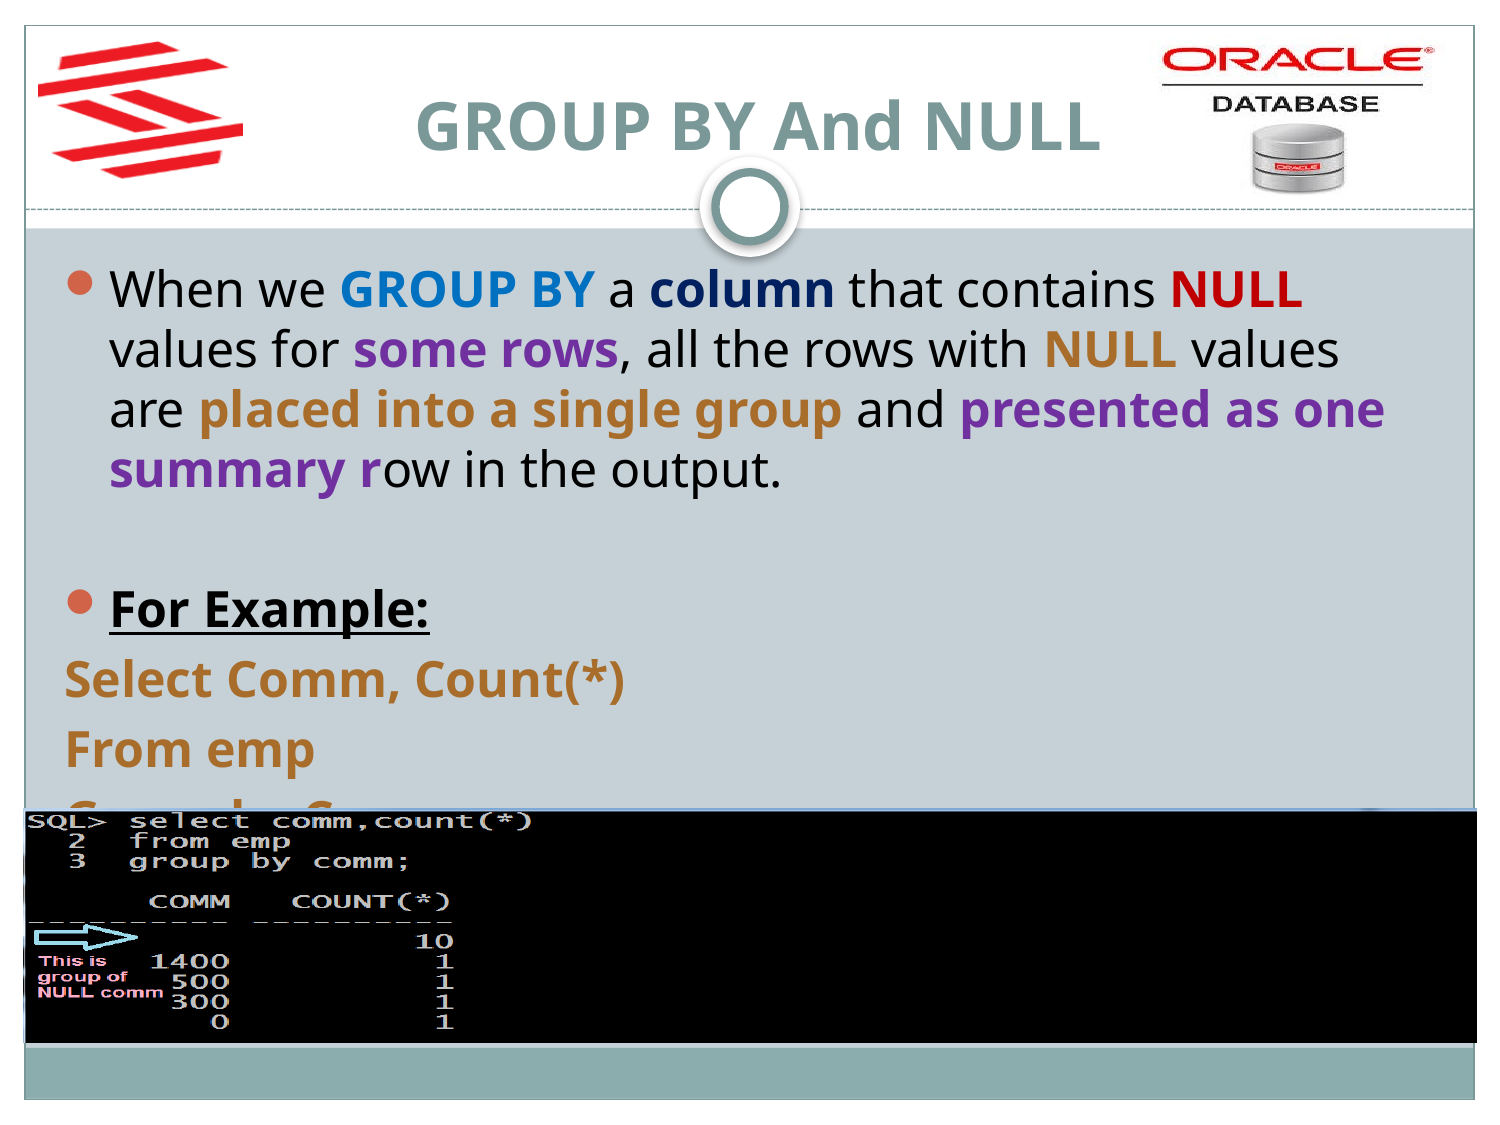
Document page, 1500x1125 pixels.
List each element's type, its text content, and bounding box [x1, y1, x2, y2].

picture [37, 40, 243, 185]
picture [23, 808, 1477, 1044]
title GROUP BY And NULL [248, 46, 1141, 172]
picture [1148, 34, 1453, 200]
list When we GROUP BY a column that contains NULL values for some rows, all the rows with NULL values are placed into a single group and presented as one summary row in the output. For Example: Select Comm, Count(*) From emp Group by Comm; [49, 250, 1445, 805]
